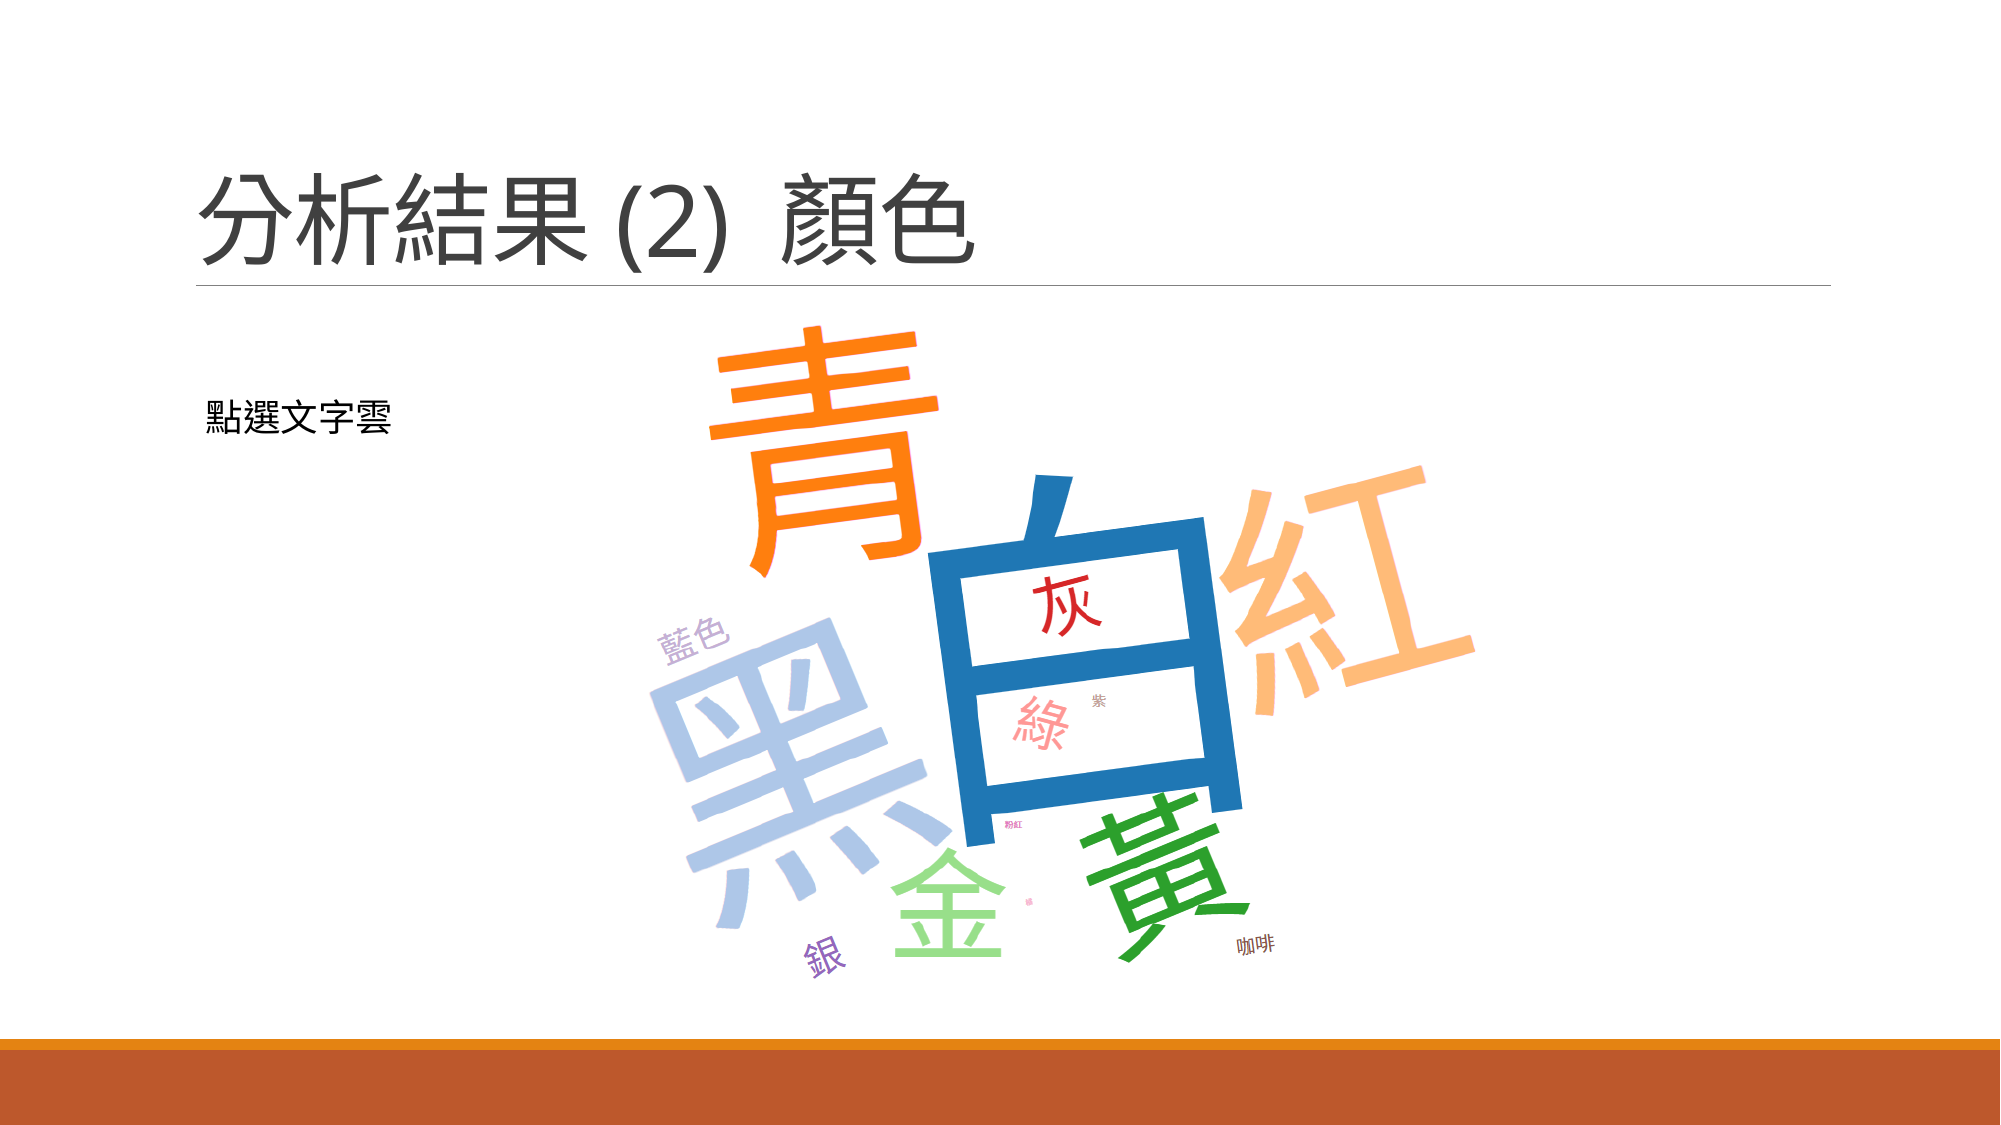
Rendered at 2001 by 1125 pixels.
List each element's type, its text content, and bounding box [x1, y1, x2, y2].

text_box 點選文字雲 [191, 386, 436, 447]
title 分析結果(2) 顏色 [180, 47, 1830, 285]
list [491, 318, 1519, 980]
